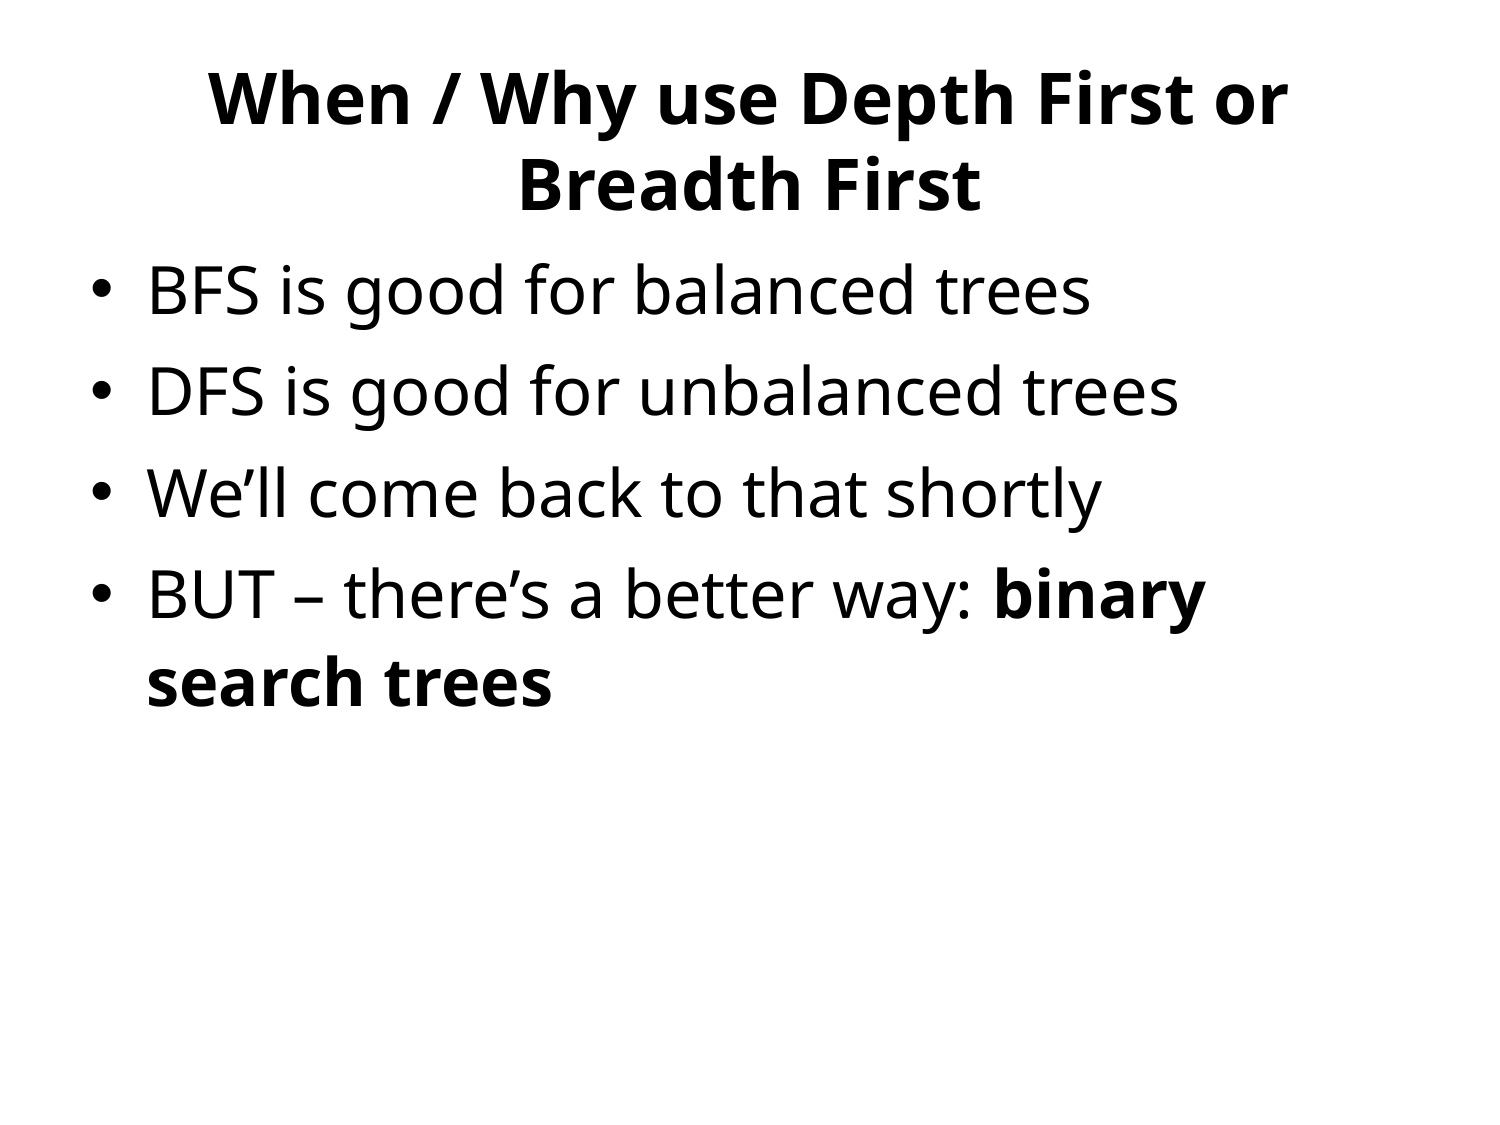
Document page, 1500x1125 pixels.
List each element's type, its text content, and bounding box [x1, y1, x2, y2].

title When / Why use Depth First or Breadth First [75, 45, 1425, 232]
list BFS is good for balanced trees DFS is good for unbalanced trees We’ll come back to that shortly BUT – there’s a better way: binary search trees [75, 232, 1425, 1073]
